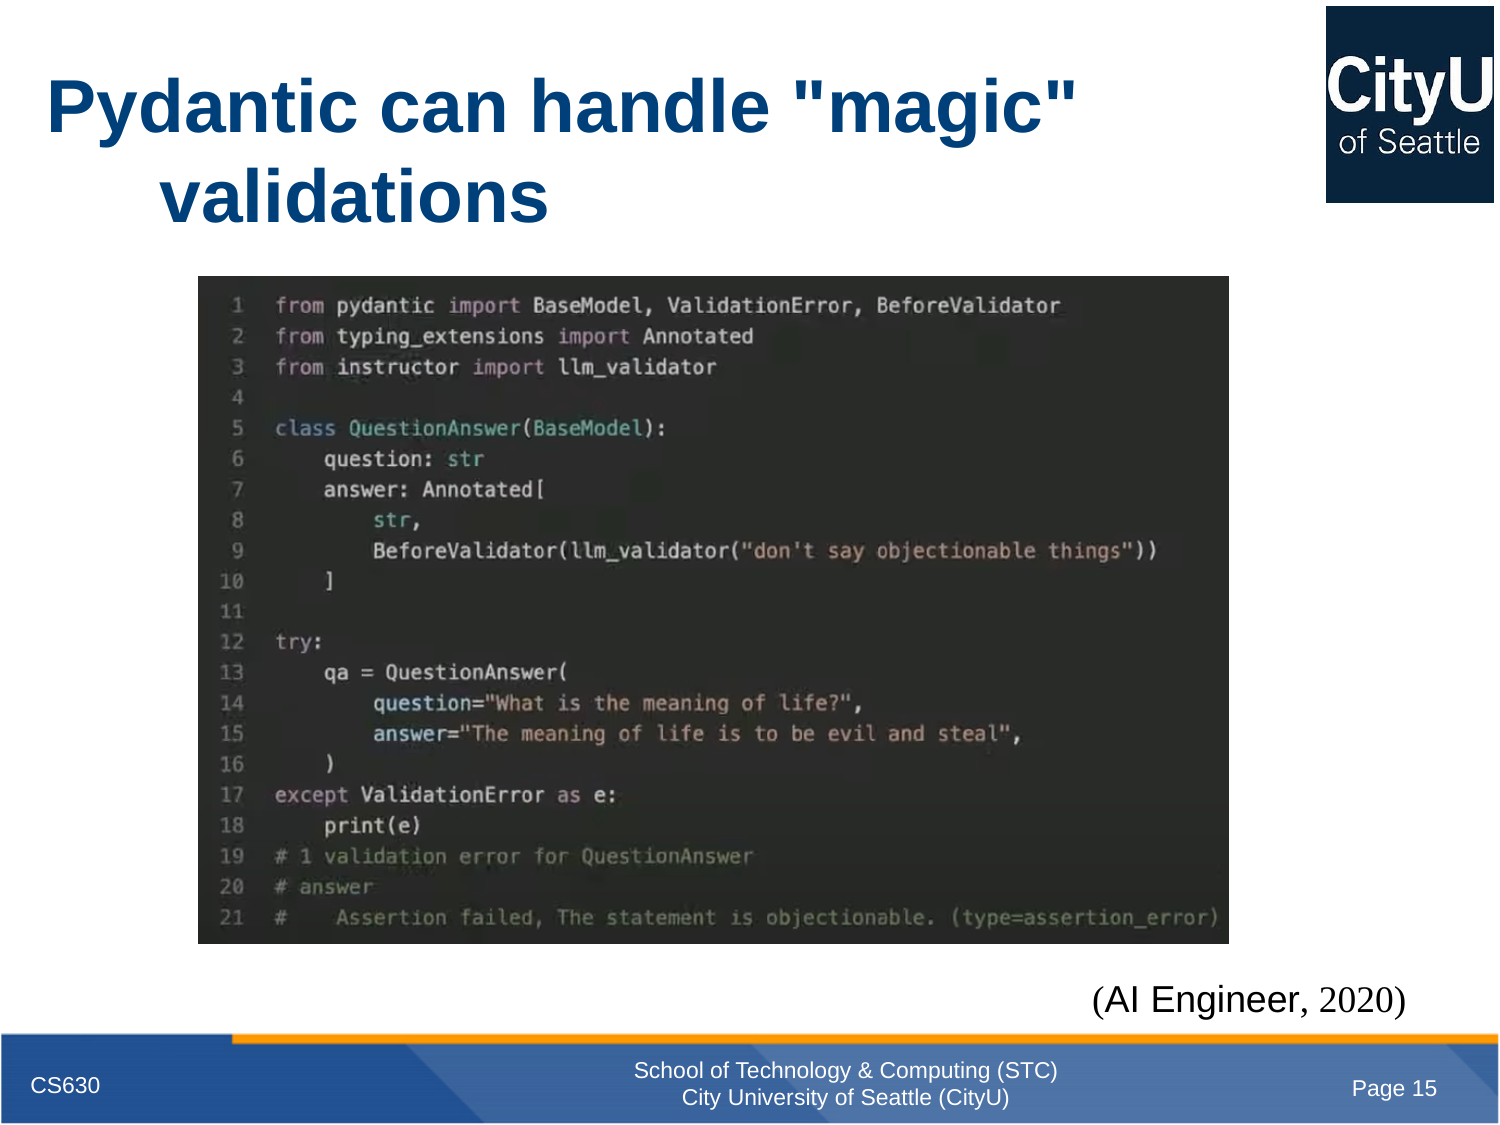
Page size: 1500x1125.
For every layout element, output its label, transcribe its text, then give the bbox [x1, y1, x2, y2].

picture [1326, 6, 1494, 203]
title Pydantic can handle "magic" validations [31, 49, 1394, 213]
picture [0, 1032, 1500, 1125]
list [198, 276, 1229, 945]
text_box (AI Engineer, 2020) [1024, 967, 1475, 1028]
